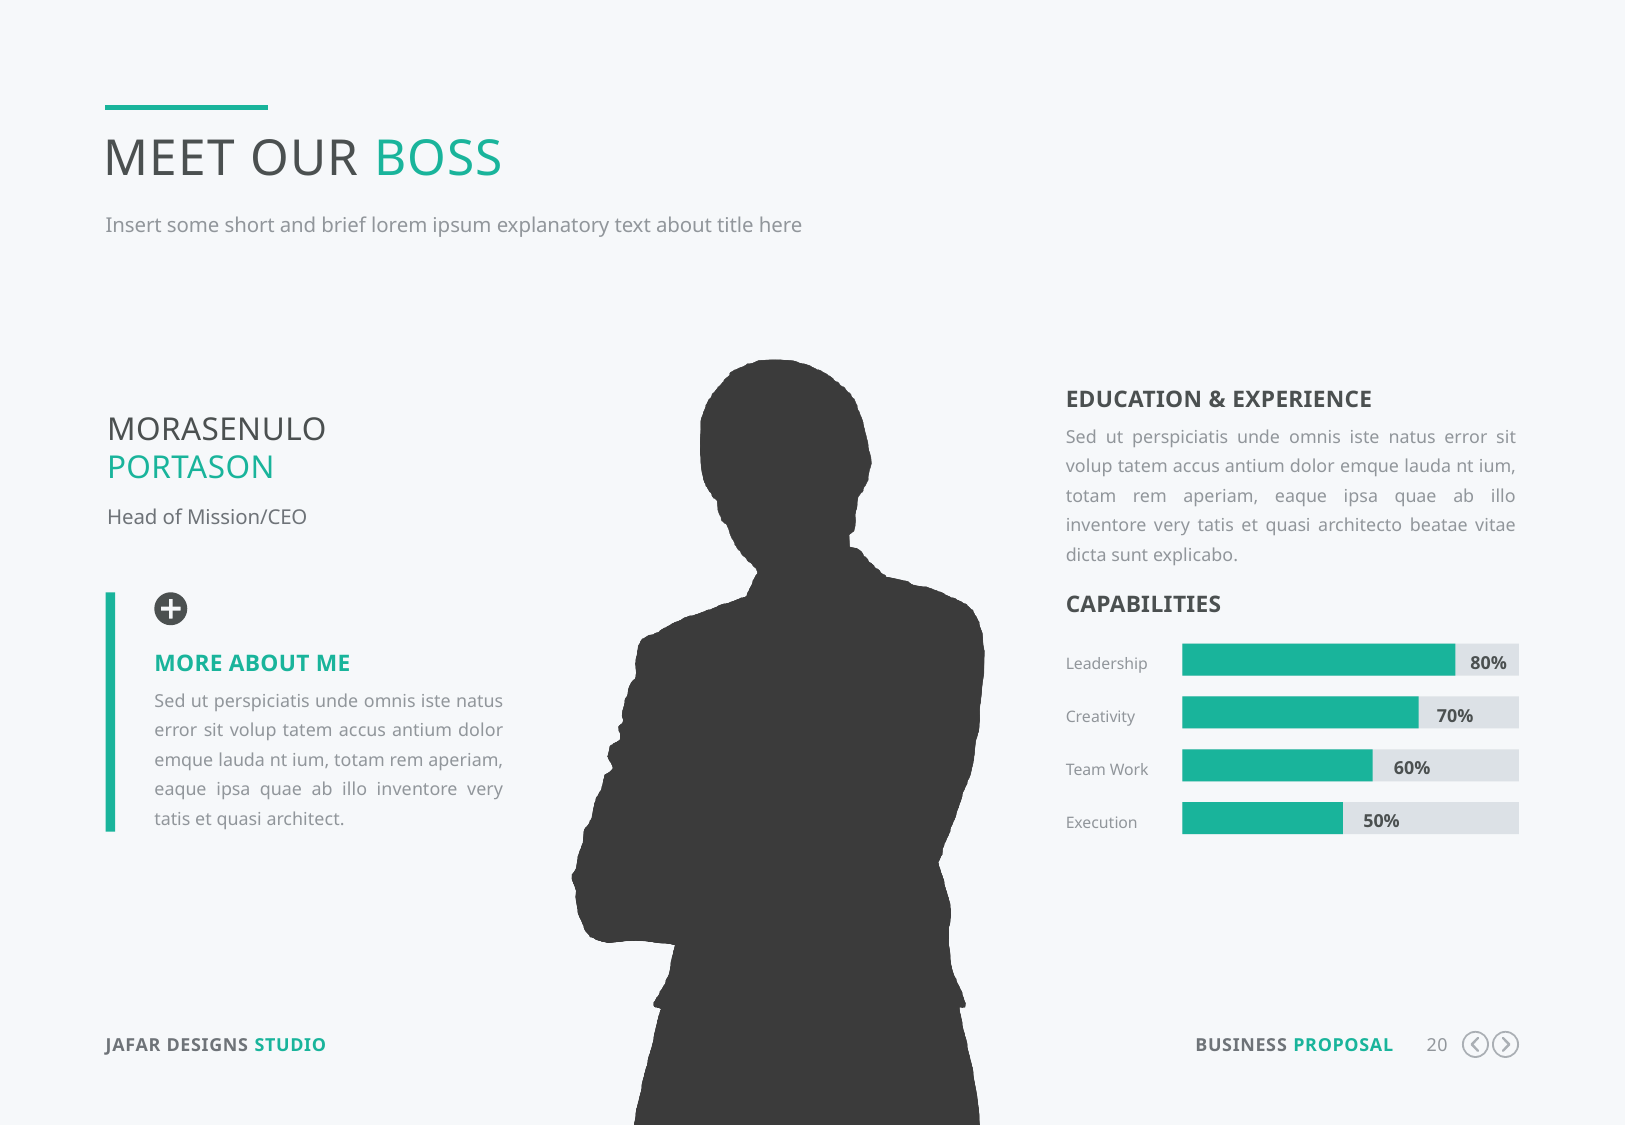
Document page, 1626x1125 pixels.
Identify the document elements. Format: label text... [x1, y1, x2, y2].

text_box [1065, 587, 1519, 835]
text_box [1065, 382, 1518, 536]
list Meet Our boss [103, 125, 1518, 187]
text_box MORASENULO PORTASON [107, 408, 503, 485]
list Insert some short and brief lorem ipsum explanatory text about title here [105, 209, 1519, 241]
picture [537, 340, 1061, 1125]
text_box Head of Mission/CEO [107, 499, 505, 529]
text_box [105, 592, 505, 832]
